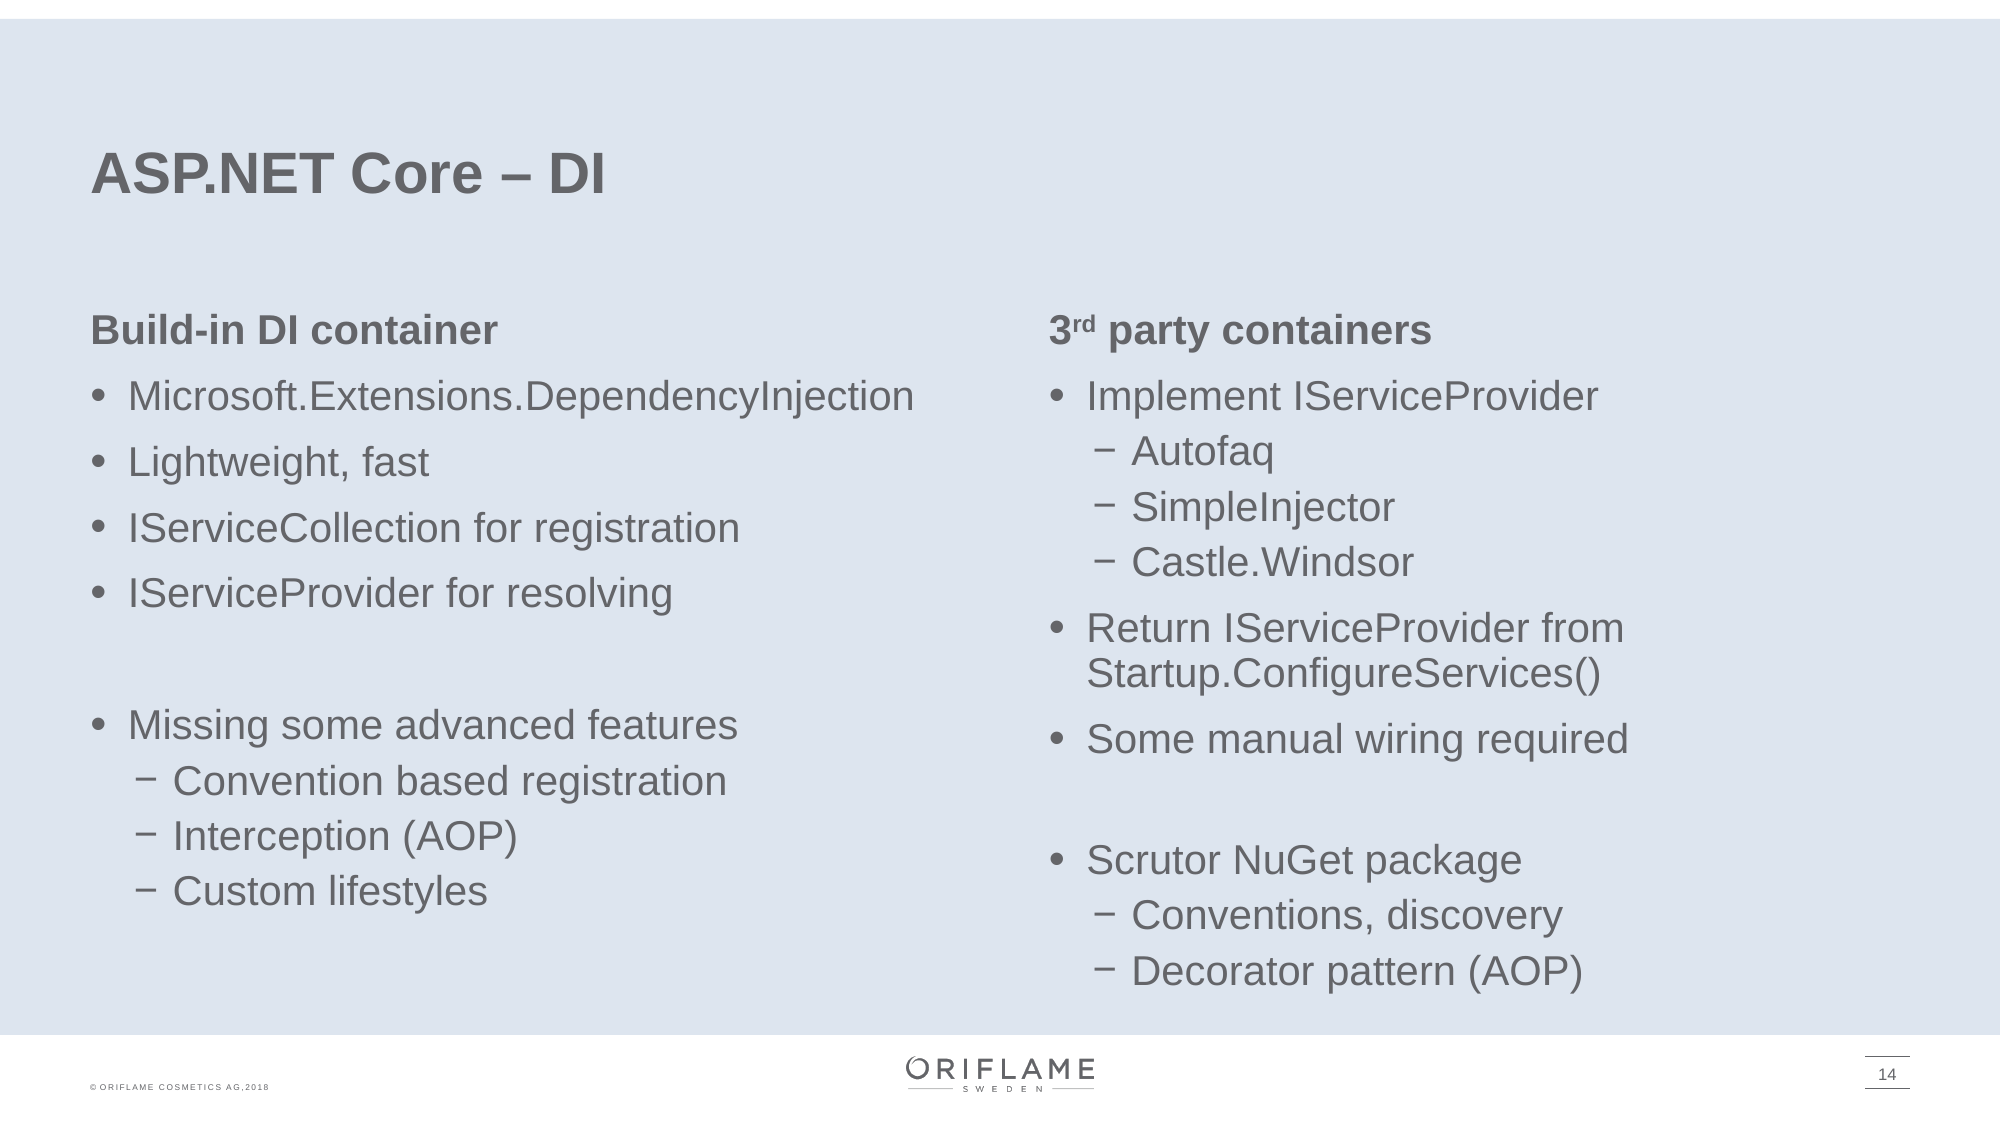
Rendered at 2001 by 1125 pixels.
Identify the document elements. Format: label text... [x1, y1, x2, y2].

title ASP.NET Core – DI [90, 143, 1910, 277]
slide_number 14 [1865, 1059, 1910, 1088]
picture [906, 1056, 1094, 1092]
text_box 3rd party containers Implement IServiceProvider Autofaq SimpleInjector Castle.Windsor Return IServiceProvider from Startup.ConfigureServices() Some manual wiring required Scrutor NuGet package Conventions, discovery Decorator pattern (AOP) [1048, 308, 1910, 1015]
text_box Build-in DI container Microsoft.Extensions.DependencyInjection Lightweight, fast IServiceCollection for registration IServiceProvider for resolving Missing some advanced features Convention based registration Interception (AOP) Custom lifestyles [90, 308, 952, 969]
